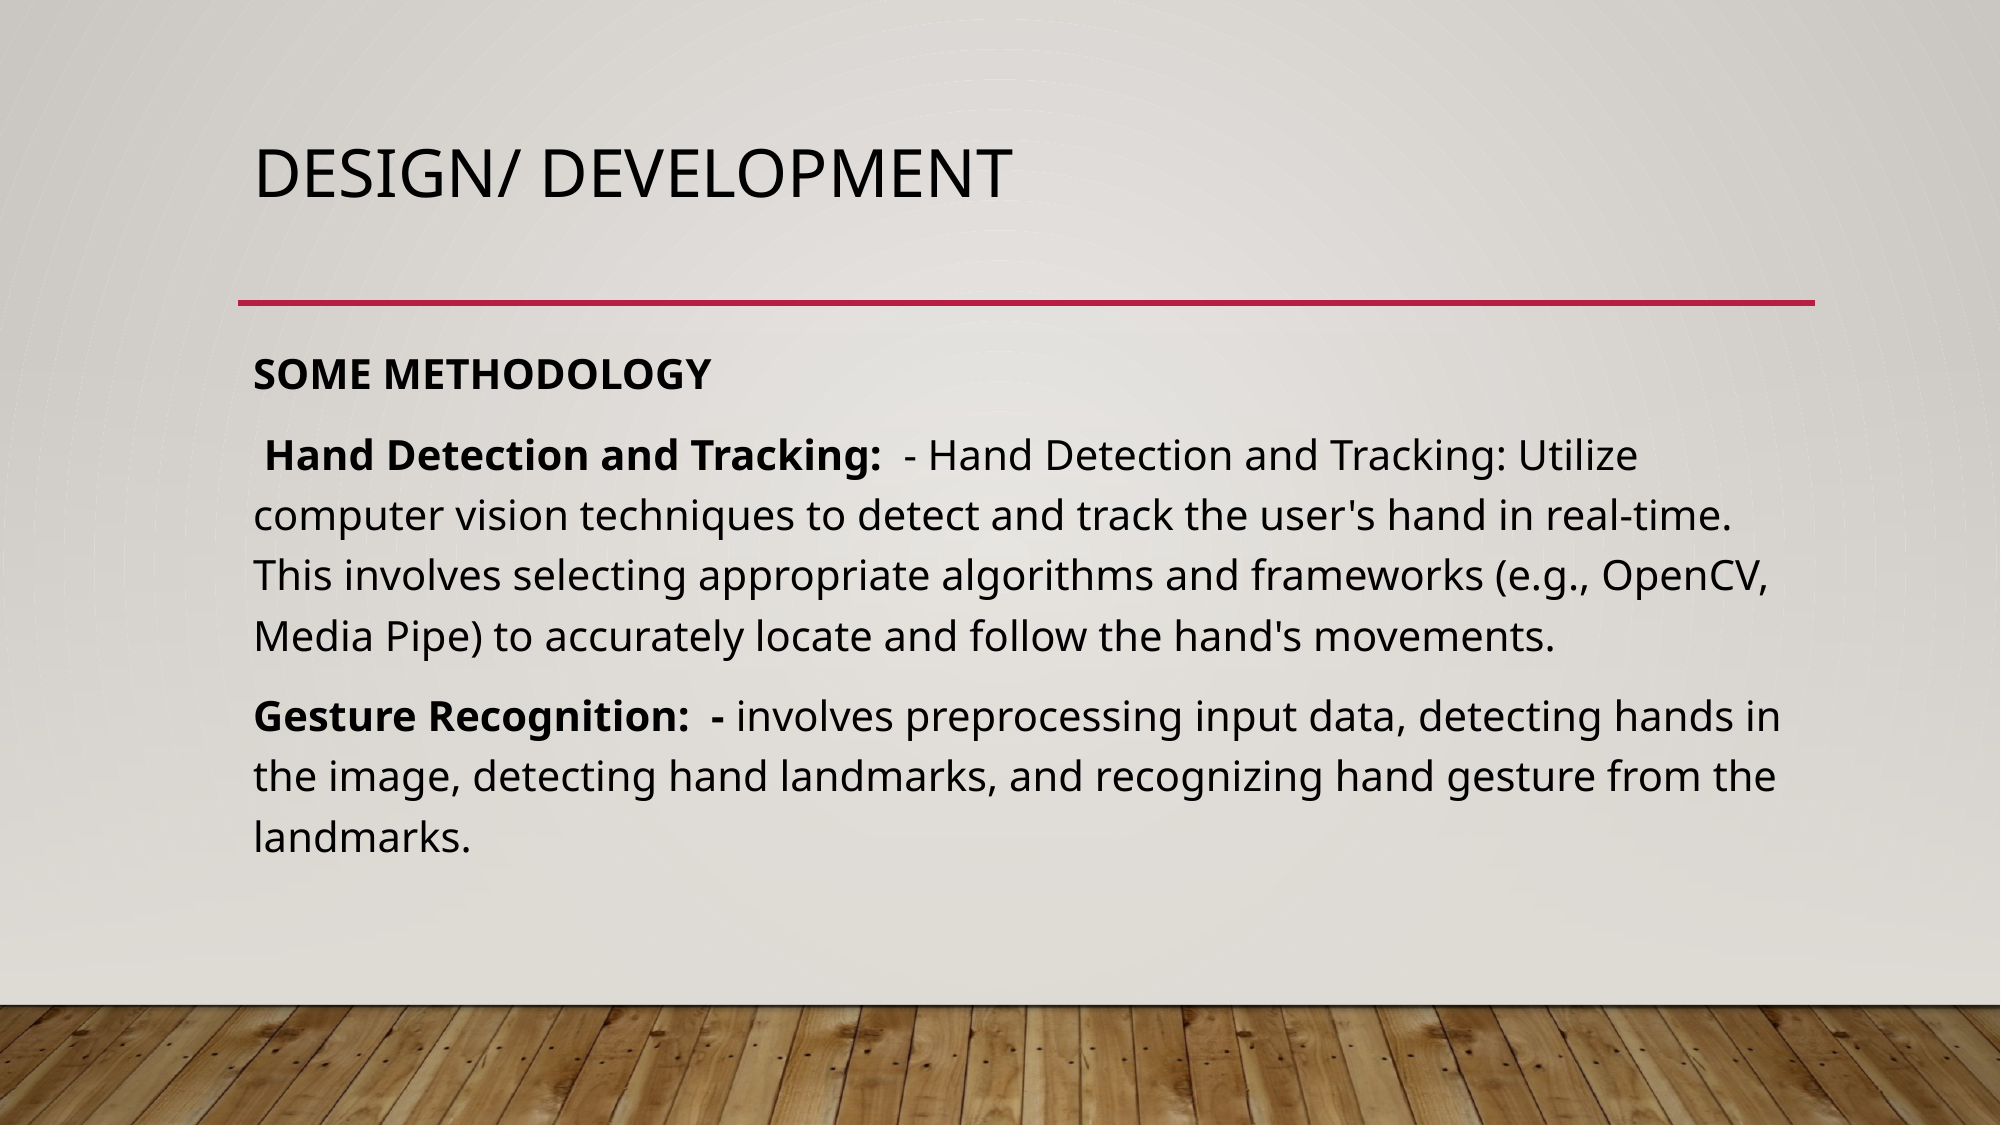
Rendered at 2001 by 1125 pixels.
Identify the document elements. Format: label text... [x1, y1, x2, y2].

title Design/ Development [238, 131, 1814, 305]
list SOME METHODOLOGY Hand Detection and Tracking: - Hand Detection and Tracking: Utilize computer vision techniques to detect and track the user's hand in real-time. This involves selecting appropriate algorithms and frameworks (e.g., OpenCV, Media Pipe) to accurately locate and follow the hand's movements. Gesture Recognition: - involves preprocessing input data, detecting hands in the image, detecting hand landmarks, and recognizing hand gesture from the landmarks. [238, 330, 1814, 897]
picture [0, 1005, 2000, 1125]
